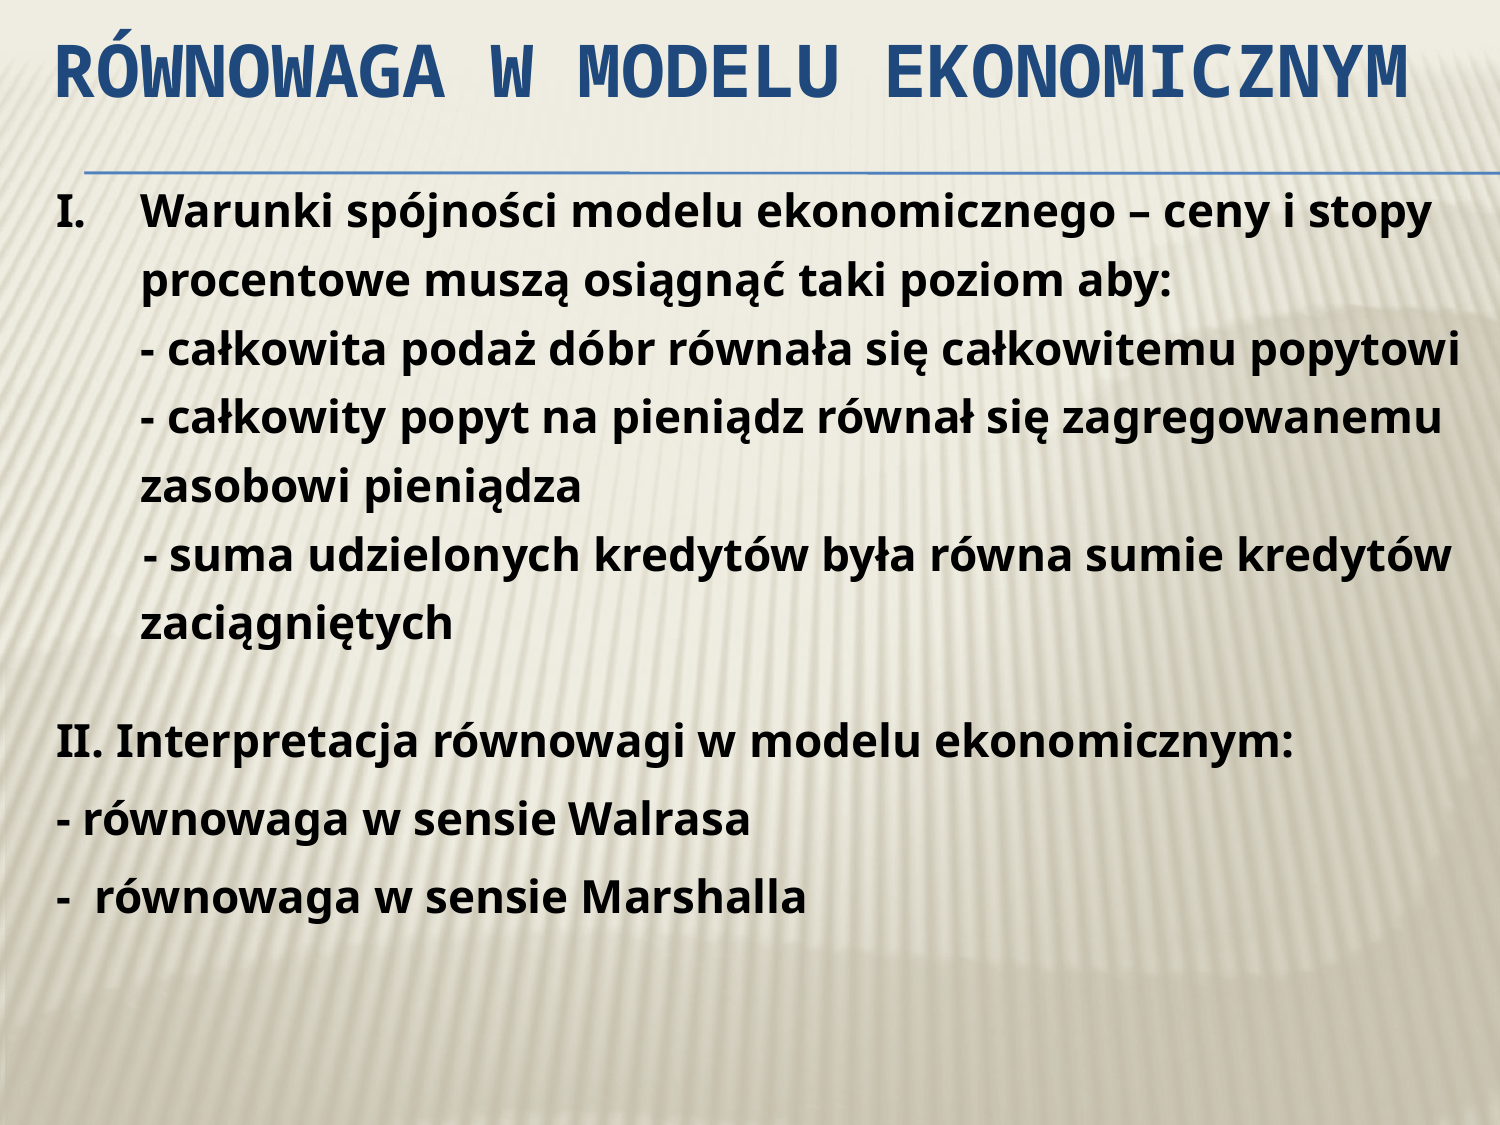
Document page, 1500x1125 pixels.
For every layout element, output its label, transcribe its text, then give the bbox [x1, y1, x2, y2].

text_box Warunki spójności modelu ekonomicznego – ceny i stopy procentowe muszą osiągnąć taki poziom aby: - całkowita podaż dóbr równała się całkowitemu popytowi - całkowity popyt na pieniądz równał się zagregowanemu zasobowi pieniądza - suma udzielonych kredytów była równa sumie kredytów zaciągniętych [41, 160, 1500, 657]
text_box II. Interpretacja równowagi w modelu ekonomicznym: - równowaga w sensie Walrasa - równowaga w sensie Marshalla [41, 704, 1500, 930]
title Równowaga w modelu ekonomicznym [37, 0, 1463, 138]
